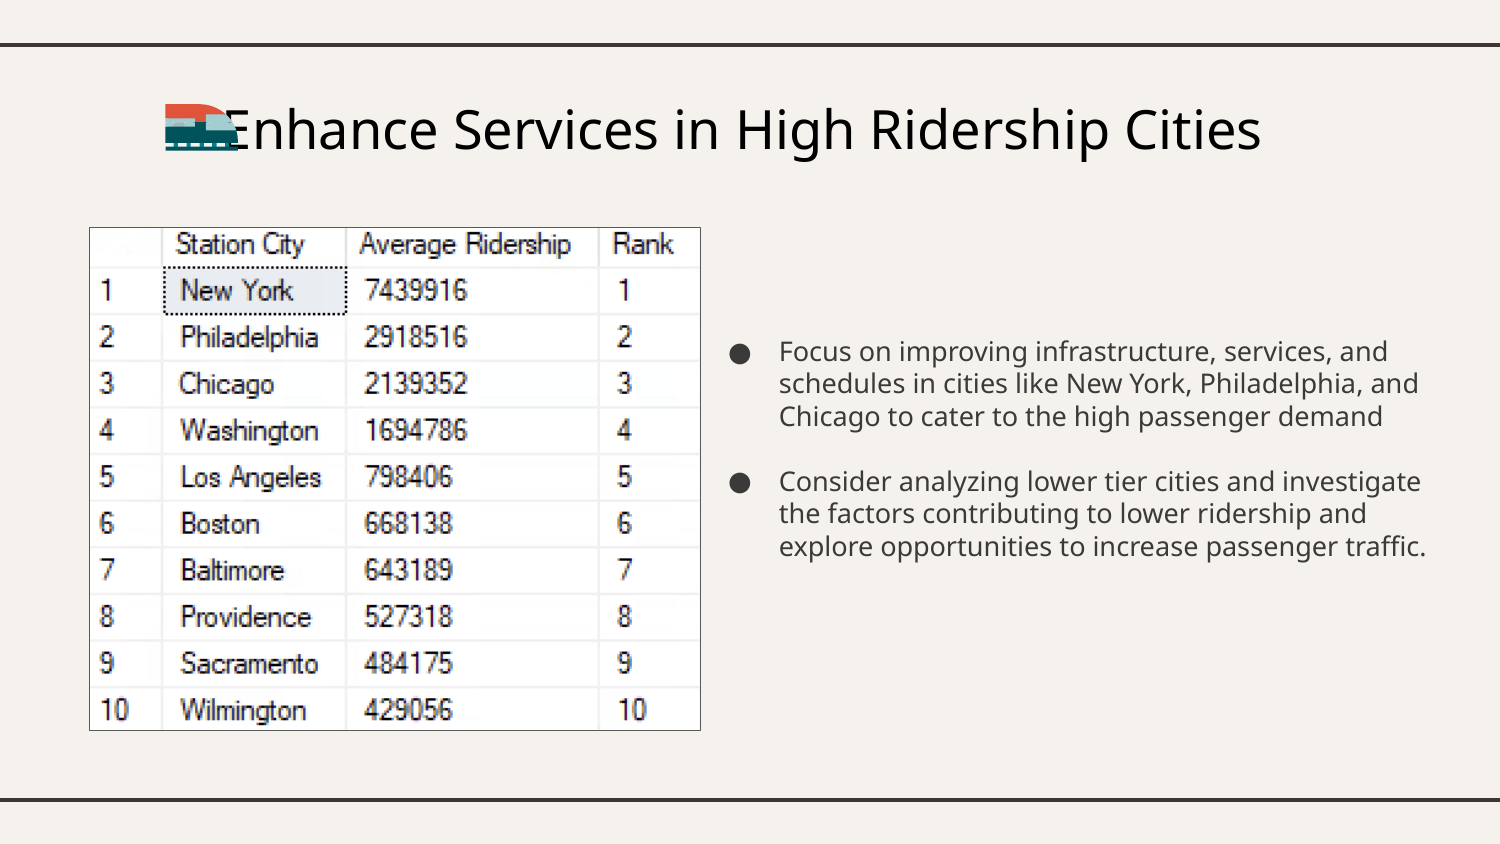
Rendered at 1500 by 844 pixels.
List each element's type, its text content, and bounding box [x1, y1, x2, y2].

title Enhance Services in High Ridership Cities [148, 80, 1352, 175]
text_box Focus on improving infrastructure, services, and schedules in cities like New York, Philadelphia, and Chicago to cater to the high passenger demand Consider analyzing lower tier cities and investigate the factors contributing to lower ridership and explore opportunities to increase passenger traffic. [705, 319, 1455, 640]
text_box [165, 103, 239, 151]
picture [89, 228, 700, 731]
